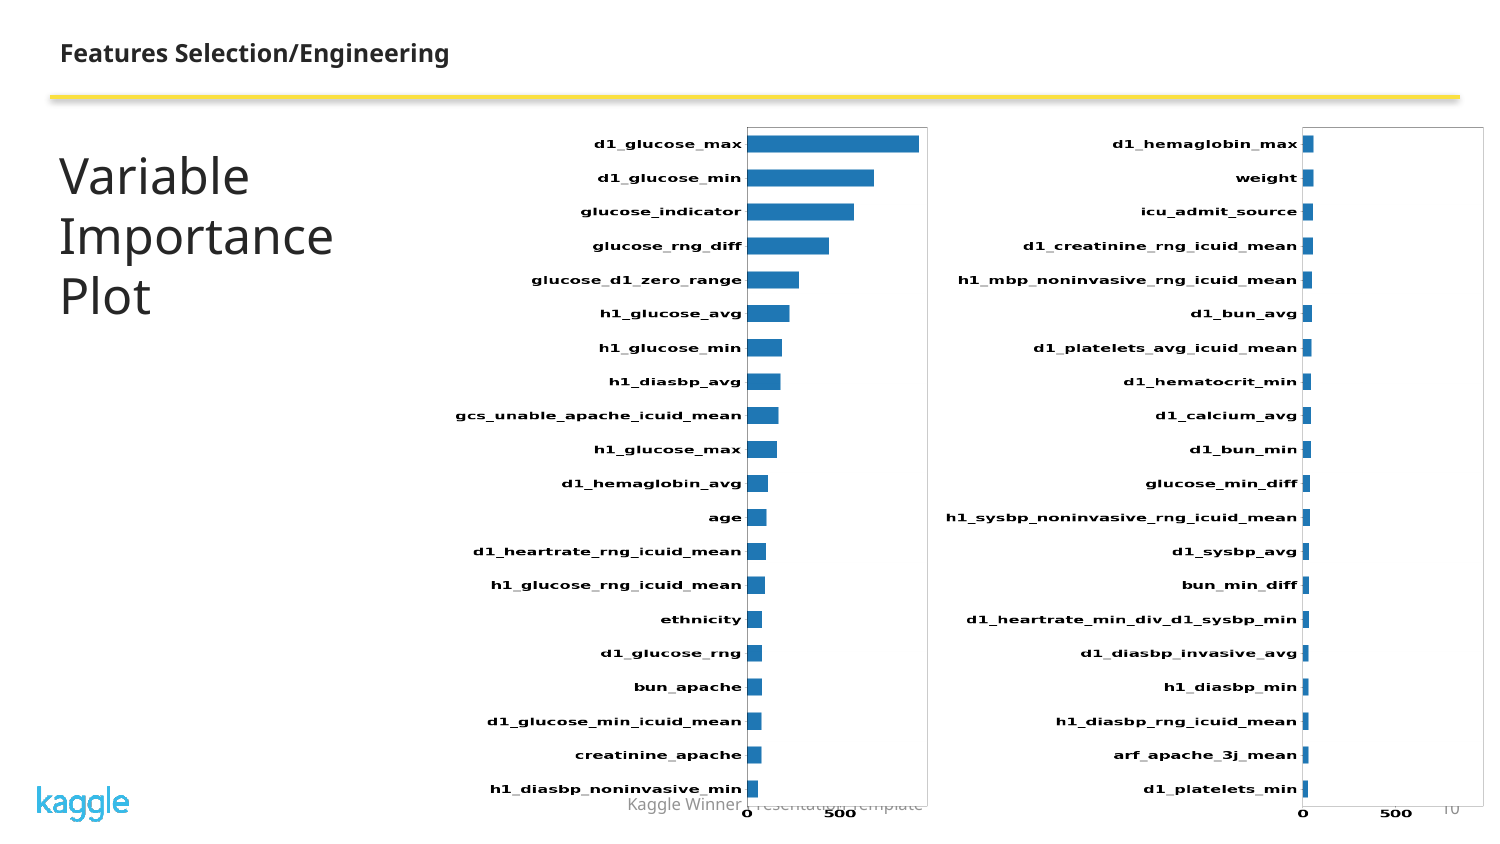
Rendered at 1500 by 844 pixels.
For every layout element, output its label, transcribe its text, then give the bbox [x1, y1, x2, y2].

picture [437, 115, 1500, 831]
text_box Variable Importance Plot [45, 136, 432, 372]
picture [37, 786, 129, 822]
text_box Features Selection/Engineering [45, 30, 888, 115]
